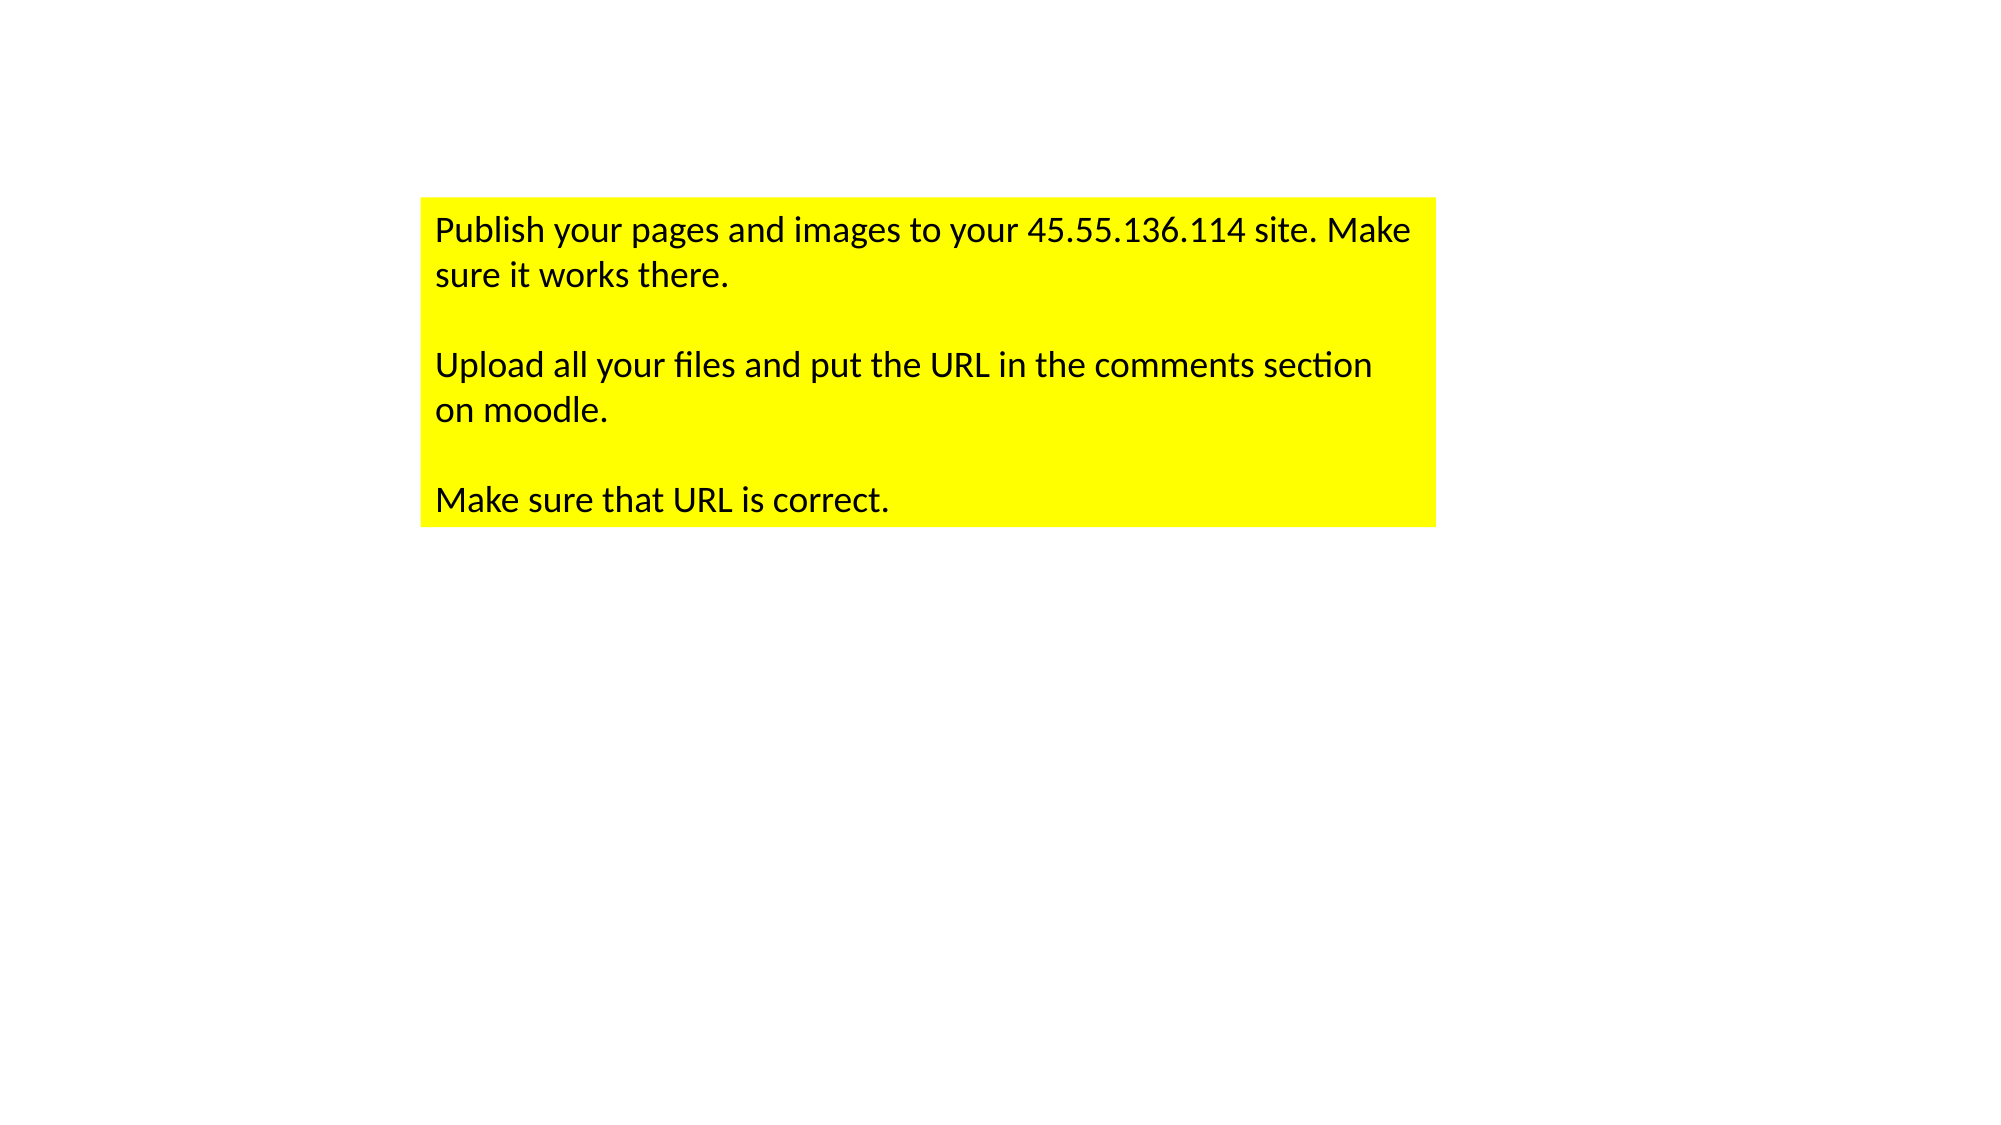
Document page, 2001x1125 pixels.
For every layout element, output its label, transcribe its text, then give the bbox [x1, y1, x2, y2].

text_box Publish your pages and images to your 45.55.136.114 site. Make sure it works there. Upload all your files and put the URL in the comments section on moodle. Make sure that URL is correct. [420, 197, 1436, 528]
